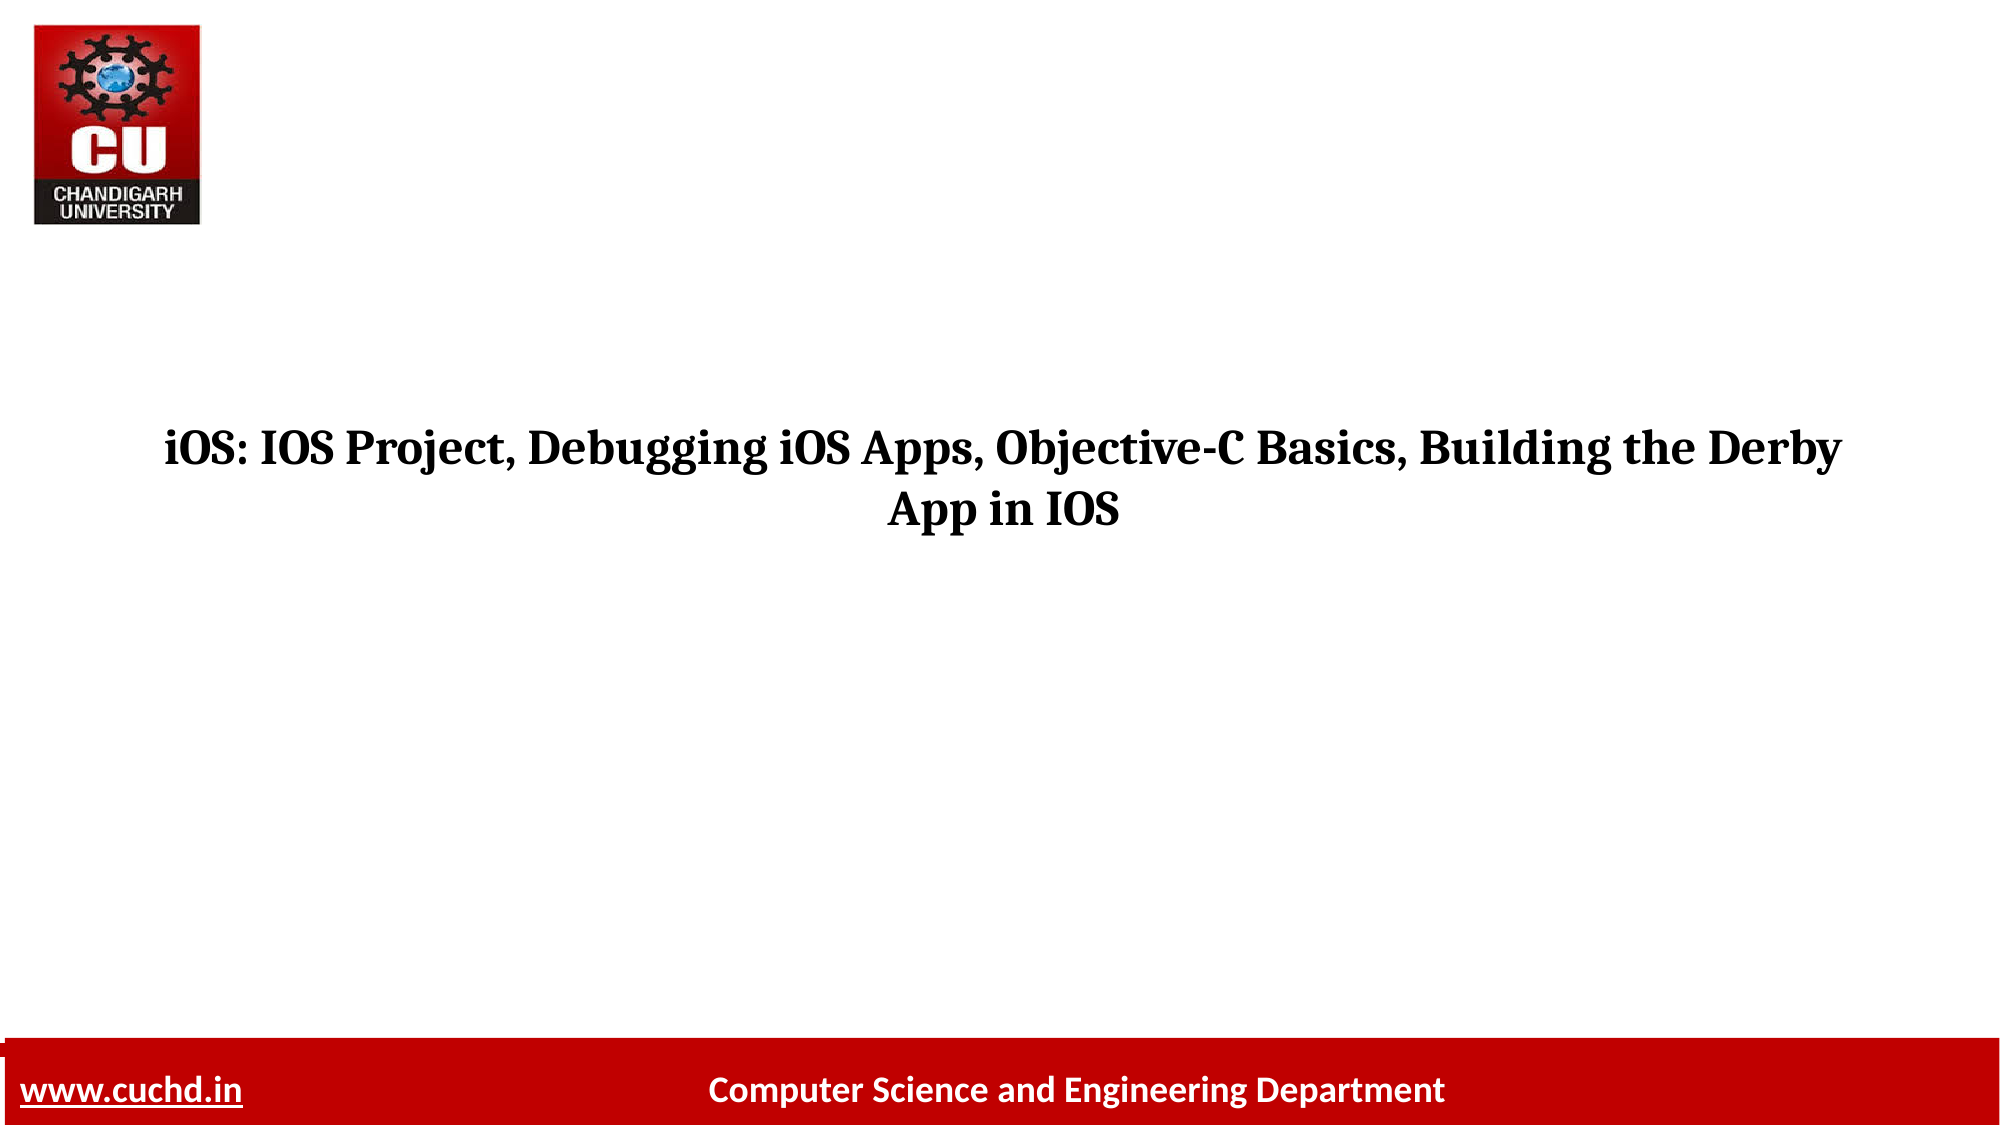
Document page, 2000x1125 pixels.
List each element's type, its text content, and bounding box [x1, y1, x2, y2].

title iOS: IOS Project, Debugging iOS Apps, Objective-C Basics, Building the Derby App in IOS [137, 425, 1871, 525]
picture [33, 24, 202, 225]
